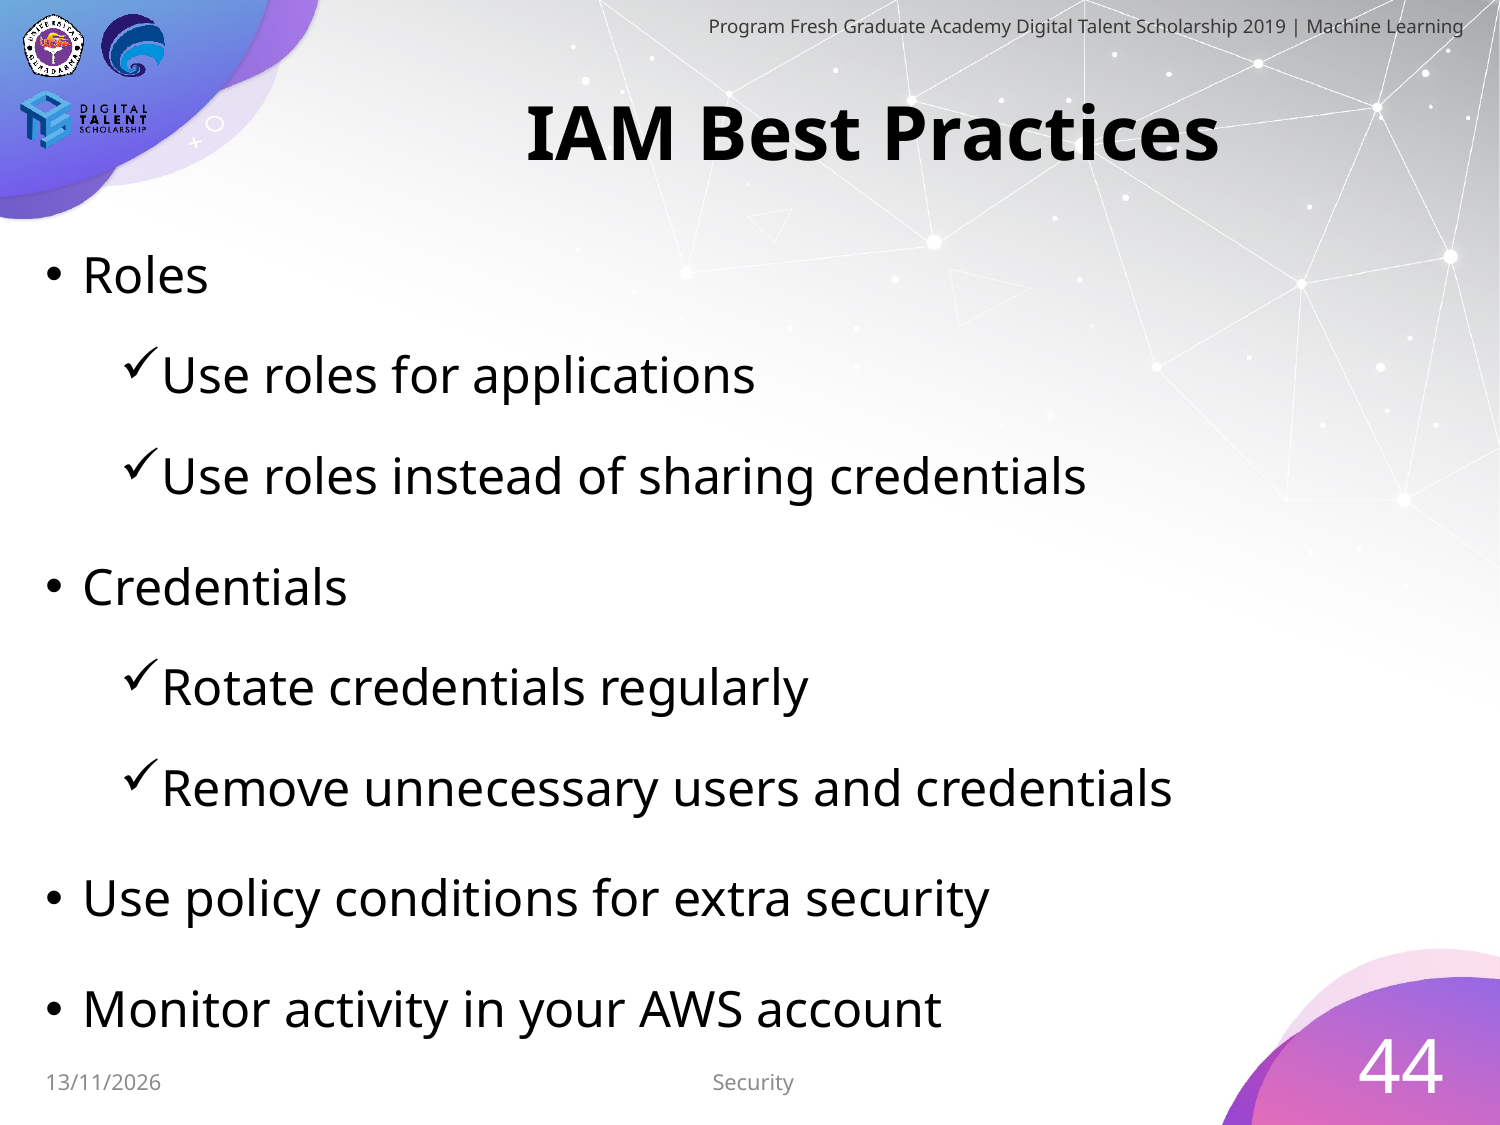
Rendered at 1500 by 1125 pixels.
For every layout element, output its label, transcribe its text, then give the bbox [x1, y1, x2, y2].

footer Security [386, 1053, 1121, 1114]
picture [0, 0, 1500, 1125]
slide_number 44 [1327, 1025, 1477, 1115]
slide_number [30, 1053, 272, 1114]
list Roles Use roles for applications Use roles instead of sharing credentials Credentials Rotate credentials regularly Remove unnecessary users and credentials Use policy conditions for extra security Monitor activity in your AWS account [30, 238, 1477, 1014]
title IAM Best Practices [271, 66, 1477, 207]
